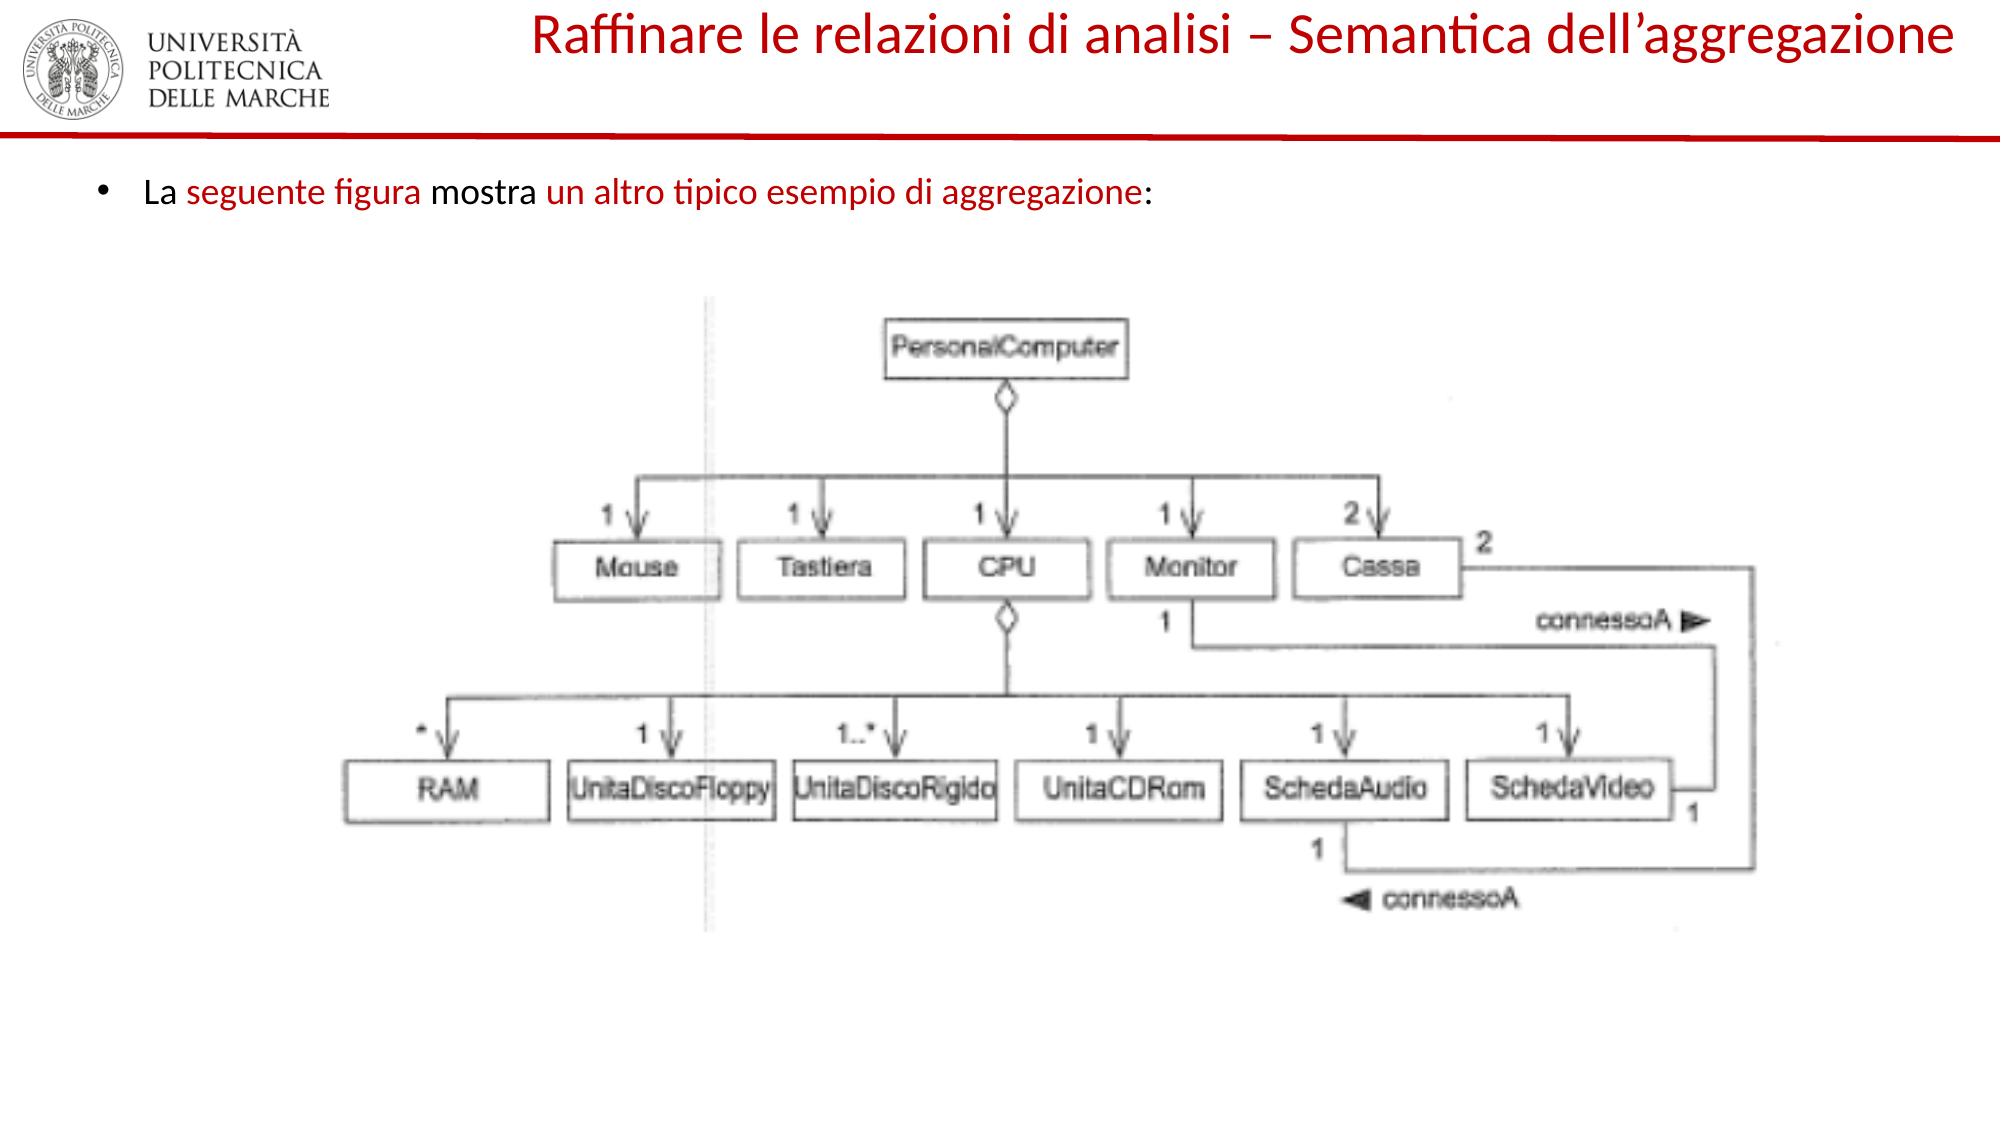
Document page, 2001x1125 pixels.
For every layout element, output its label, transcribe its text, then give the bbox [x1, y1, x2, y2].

text_box La seguente figura mostra un altro tipico esempio di aggregazione: [82, 159, 1932, 267]
text_box Raffinare le relazioni di analisi – Semantica dell’aggregazione [516, 0, 1971, 73]
picture [23, 17, 329, 122]
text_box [0, 135, 2000, 139]
picture [234, 289, 1865, 966]
